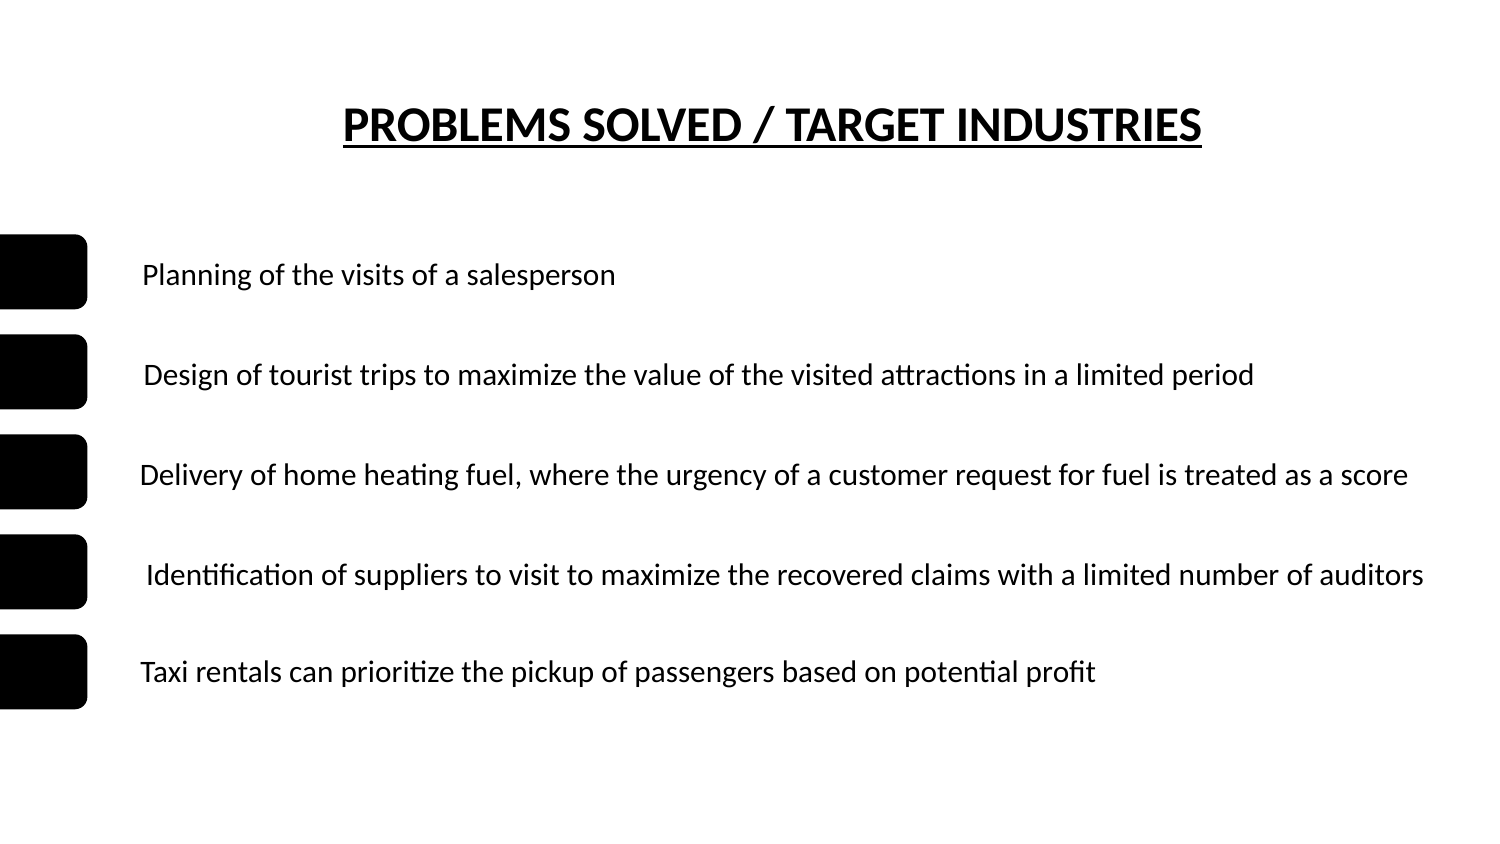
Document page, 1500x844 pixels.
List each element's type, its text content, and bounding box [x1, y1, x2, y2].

text_box [0, 332, 90, 412]
text_box Planning of the visits of a salesperson [127, 246, 632, 299]
text_box Identification of suppliers to visit to maximize the recovered claims with a limited number of auditors [131, 546, 1441, 599]
text_box [0, 232, 90, 312]
text_box Delivery of home heating fuel, where the urgency of a customer request for fuel is treated as a score [125, 446, 1438, 499]
text_box [0, 432, 90, 512]
text_box Taxi rentals can prioritize the pickup of passengers based on potential profit [125, 643, 1113, 696]
text_box [0, 532, 90, 612]
text_box Design of tourist trips to maximize the value of the visited attractions in a limited period [128, 346, 1272, 399]
text_box PROBLEMS SOLVED / TARGET INDUSTRIES [316, 84, 1218, 160]
text_box [0, 632, 90, 712]
